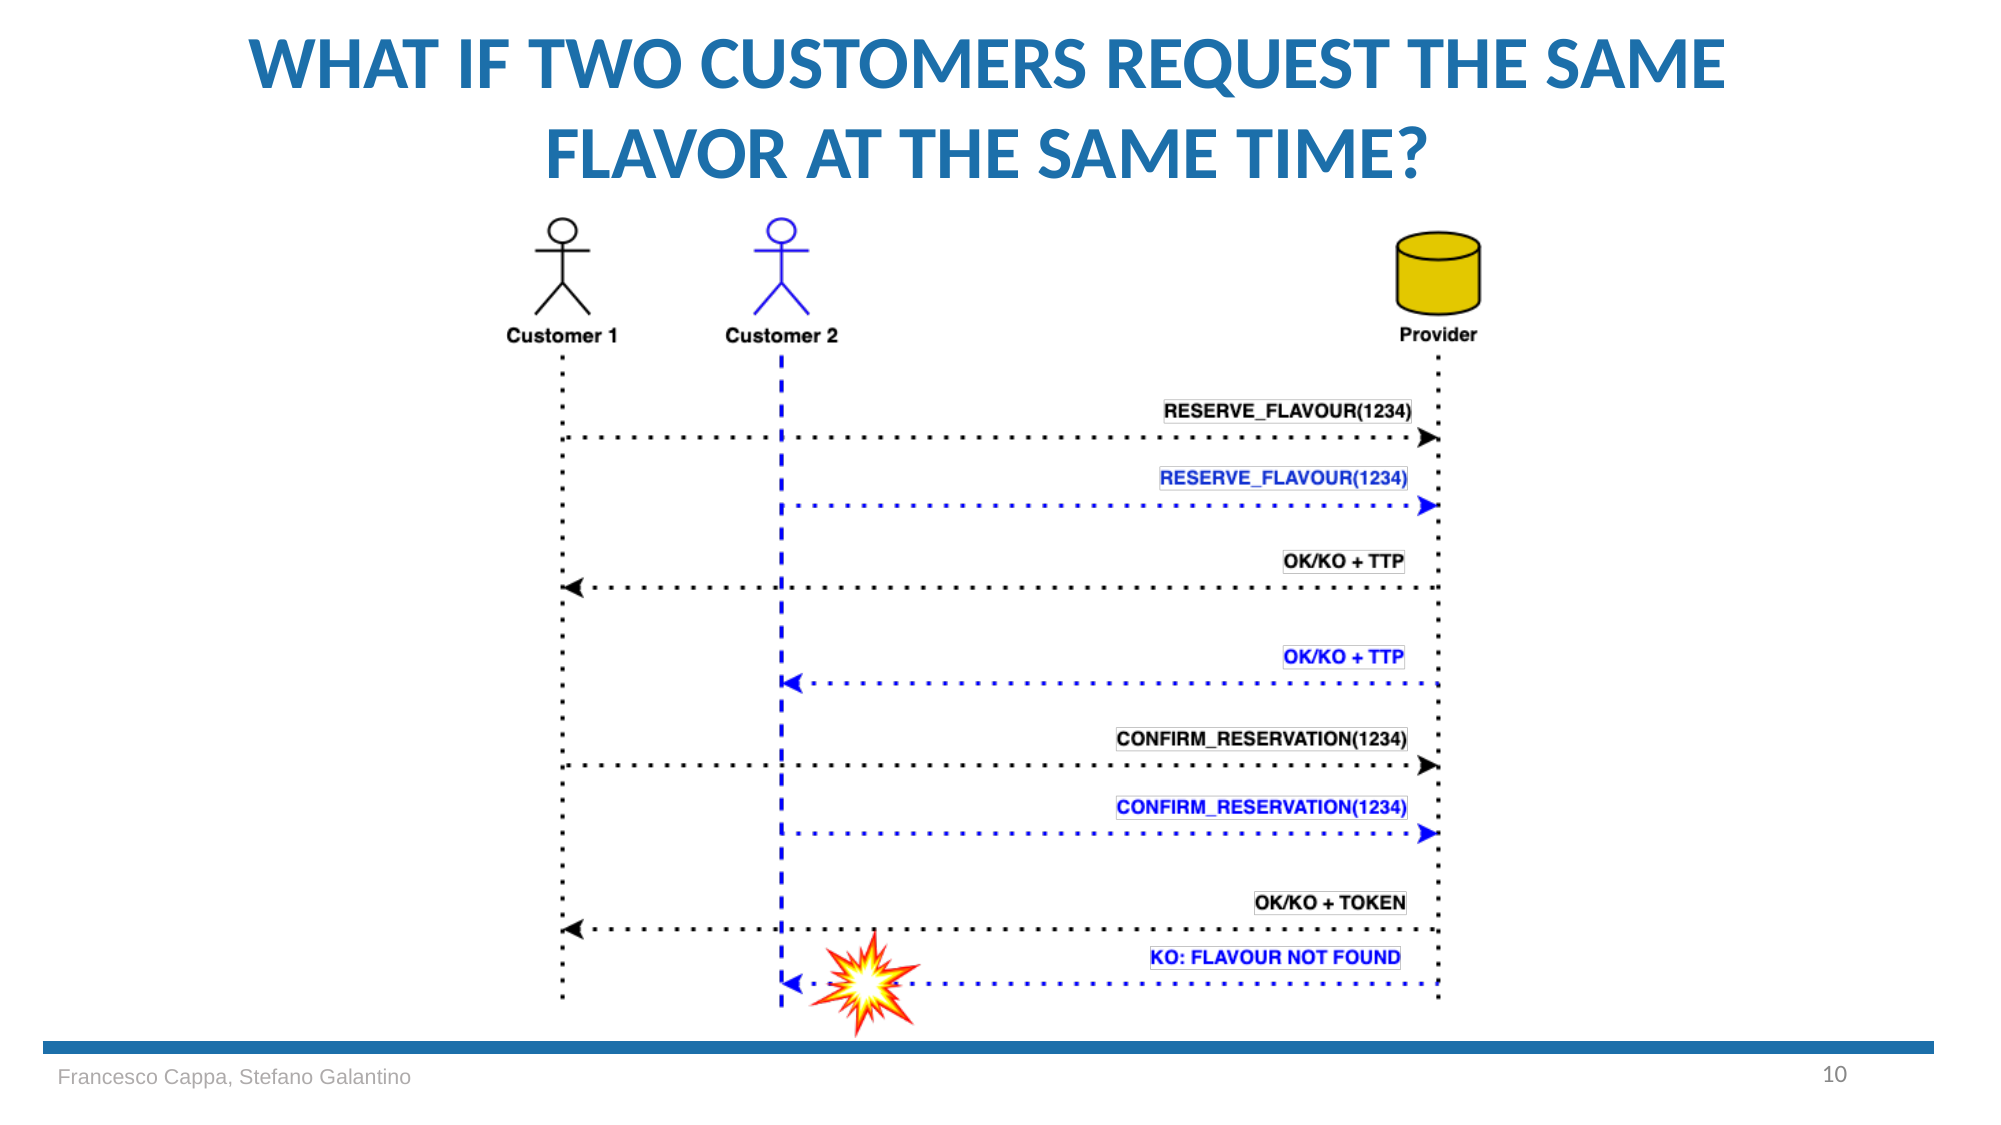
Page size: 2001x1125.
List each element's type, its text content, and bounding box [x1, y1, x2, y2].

picture [506, 217, 1494, 1039]
slide_number 10 [1495, 1042, 1863, 1046]
text_box WHAT IF TWO CUSTOMERS REQUEST THE SAME FLAVOR AT THE SAME TIME? [217, 0, 1760, 222]
text_box Francesco Cappa, Stefano Galantino [42, 1056, 493, 1103]
slide_number 10 [1412, 1059, 1863, 1103]
